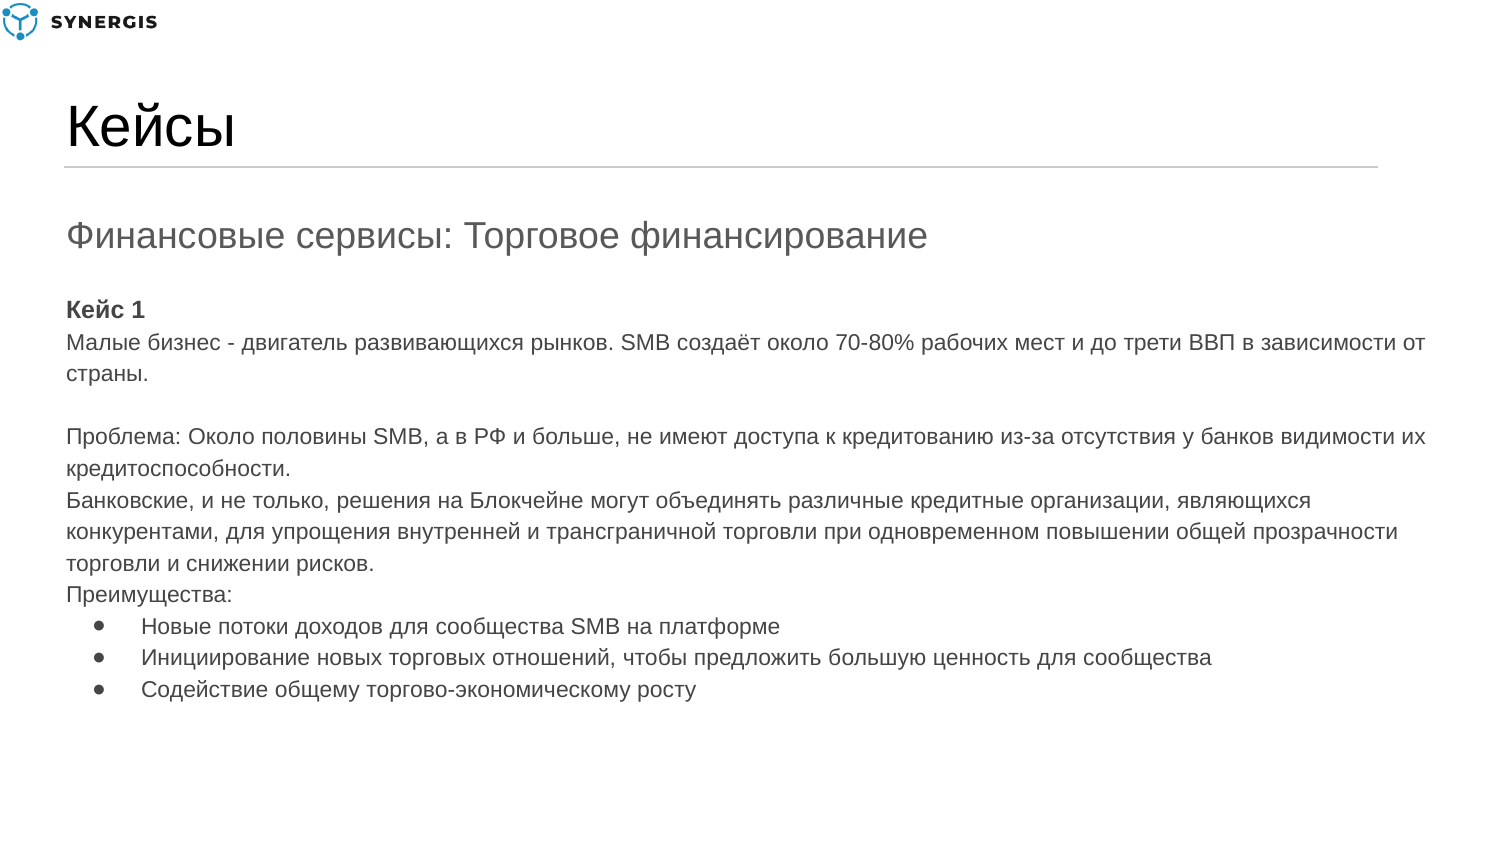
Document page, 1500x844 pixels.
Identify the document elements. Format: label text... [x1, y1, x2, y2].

text_box Финансовые сервисы: Торговое финансирование Кейс 1 Малые бизнес - двигатель развивающихся рынков. SMB создаёт около 70-80% рабочих мест и до трети ВВП в зависимости от страны. Проблема: Около половины SMB, а в РФ и больше, не имеют доступа к кредитованию из-за отсутствия у банков видимости их кредитоспособности. Банковские, и не только, решения на Блокчейне могут объединять различные кредитные организации, являющихся конкурентами, для упрощения внутренней и трансграничной торговли при одновременном повышении общей прозрачности торговли и снижении рисков. Преимущества: Новые потоки доходов для сообщества SMB на платформе Инициирование новых торговых отношений, чтобы предложить большую ценность для сообщества Содействие общему торгово-экономическому росту [51, 188, 1449, 750]
picture [0, 0, 158, 43]
text_box Кейсы [51, 72, 1449, 167]
